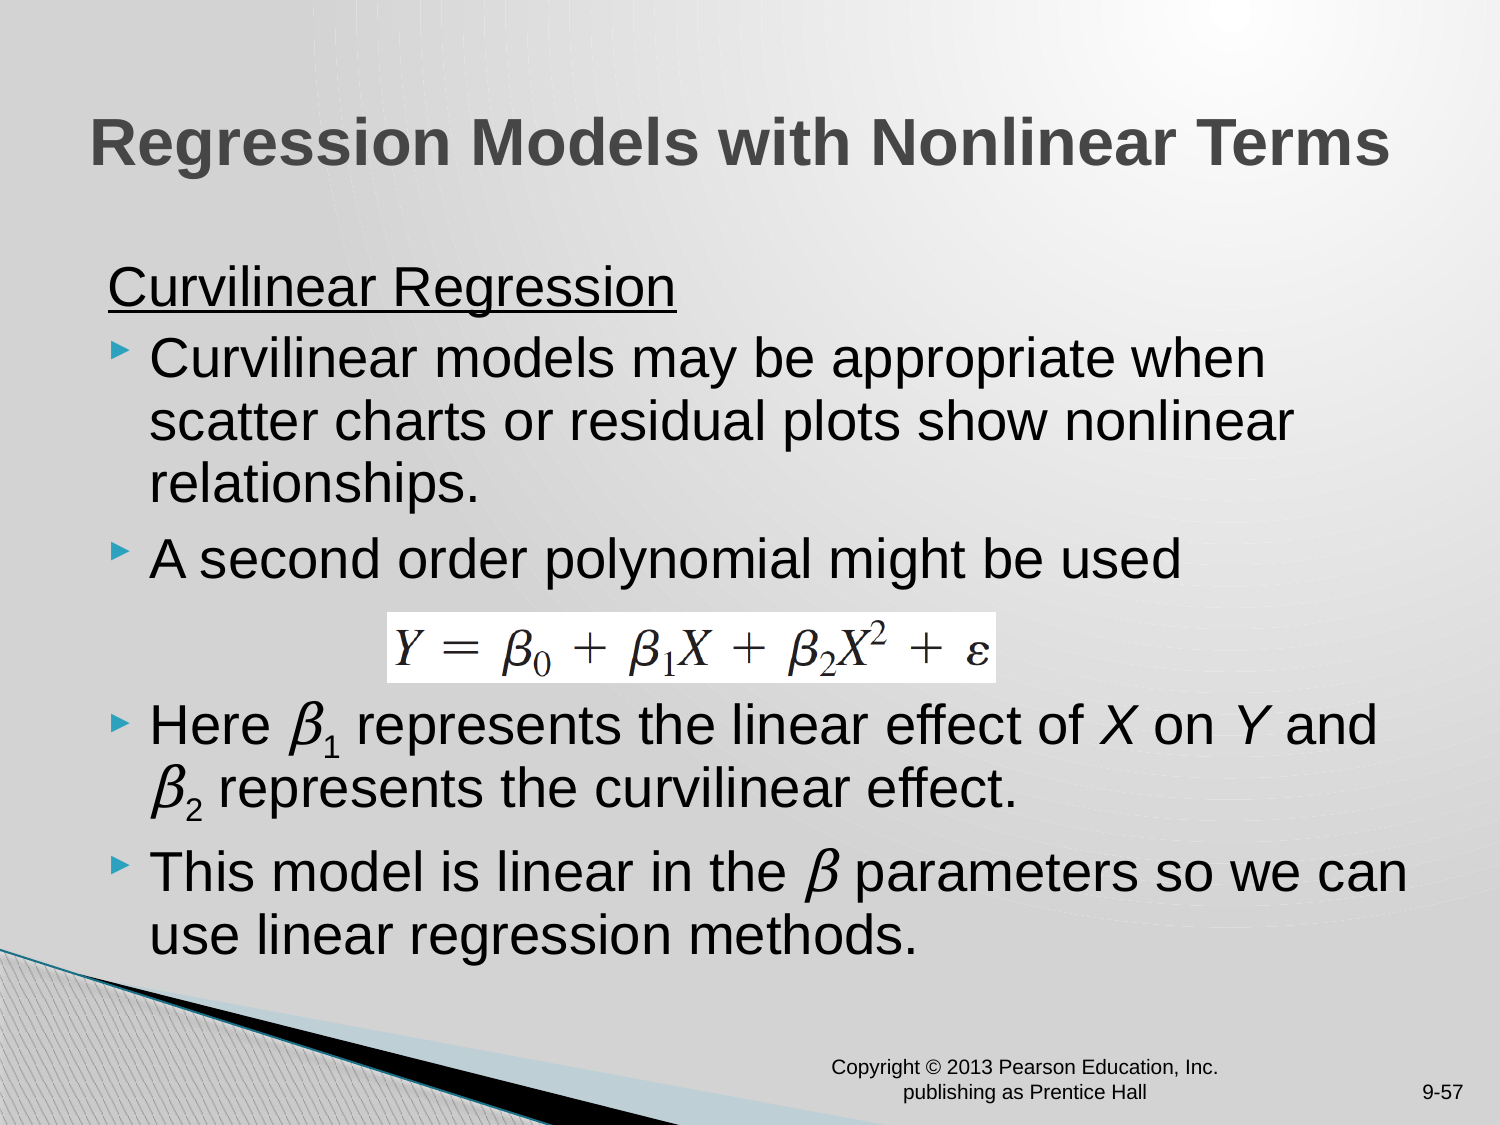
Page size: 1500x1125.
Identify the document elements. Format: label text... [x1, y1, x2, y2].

slide_number 9-57 [1362, 1051, 1479, 1112]
list Curvilinear Regression Curvilinear models may be appropriate when scatter charts or residual plots show nonlinear relationships. A second order polynomial might be used Here β1 represents the linear effect of X on Y and β2 represents the curvilinear effect. This model is linear in the β parameters so we can use linear regression methods. [74, 242, 1426, 986]
picture [387, 612, 996, 684]
title Regression Models with Nonlinear Terms [75, 45, 1425, 233]
footer Copyright © 2013 Pearson Education, Inc. publishing as Prentice Hall [812, 1051, 1238, 1112]
